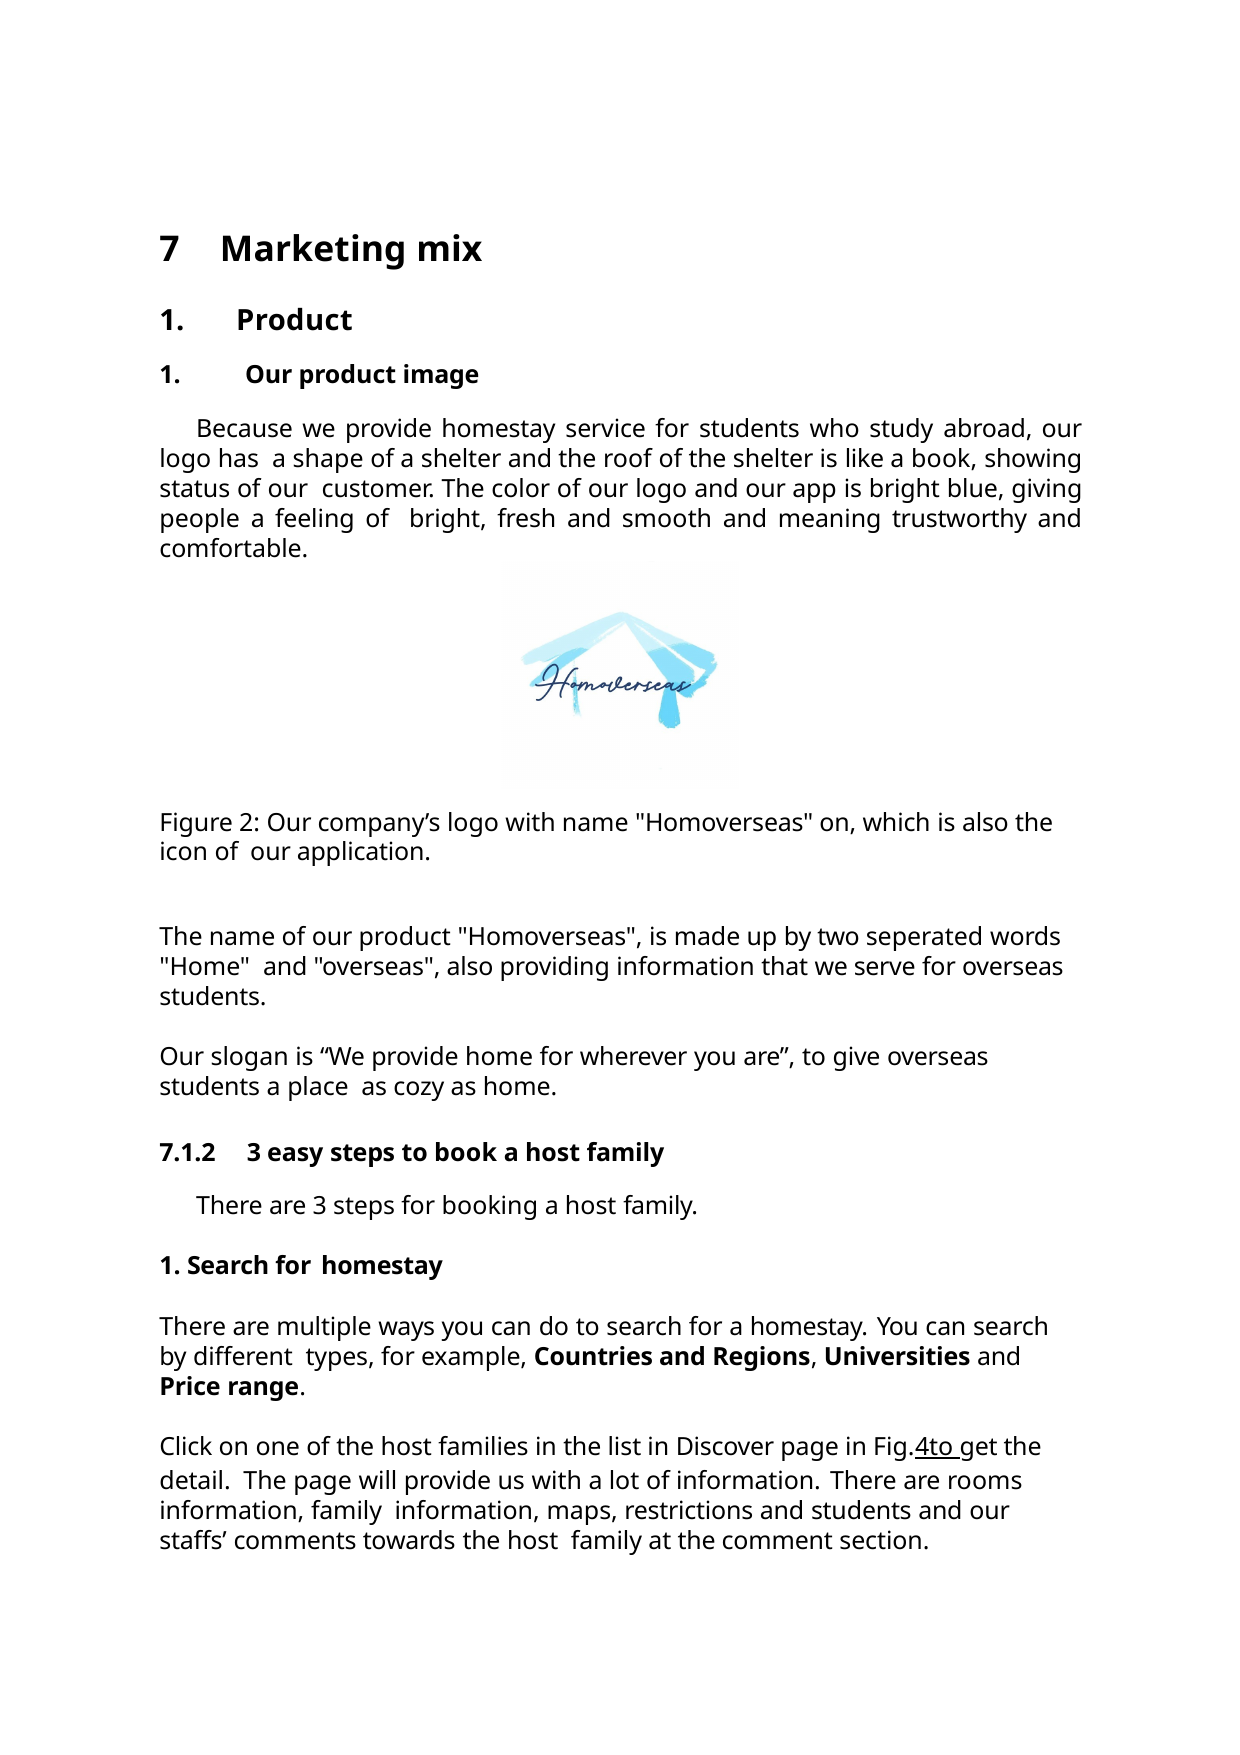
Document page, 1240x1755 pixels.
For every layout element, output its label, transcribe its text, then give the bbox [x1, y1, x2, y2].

text_box Marketing mix Product Our product image Because we provide homestay service for students who study abroad, our logo has a shape of a shelter and the roof of the shelter is like a book, showing status of our customer. The color of our logo and our app is bright blue, giving people a feeling of bright, fresh and smooth and meaning trustworthy and comfortable. [157, 223, 1083, 563]
text_box [501, 561, 739, 789]
text_box Figure 2: Our company’s logo with name "Homoverseas" on, which is also the icon of our application. The name of our product "Homoverseas", is made up by two seperated words "Home" and "overseas", also providing information that we serve for overseas students. Our slogan is “We provide home for wherever you are”, to give overseas students a place as cozy as home. 7.1.2 3 easy steps to book a host family There are 3 steps for booking a host family. 1. Search for homestay There are multiple ways you can do to search for a homestay. You can search by different types, for example, Countries and Regions, Universities and Price range. Click on one of the host families in the list in Discover page in Fig.4to get the detail. The page will provide us with a lot of information. There are rooms information, family information, maps, restrictions and students and our staffs’ comments towards the host family at the comment section. [157, 803, 1083, 1554]
